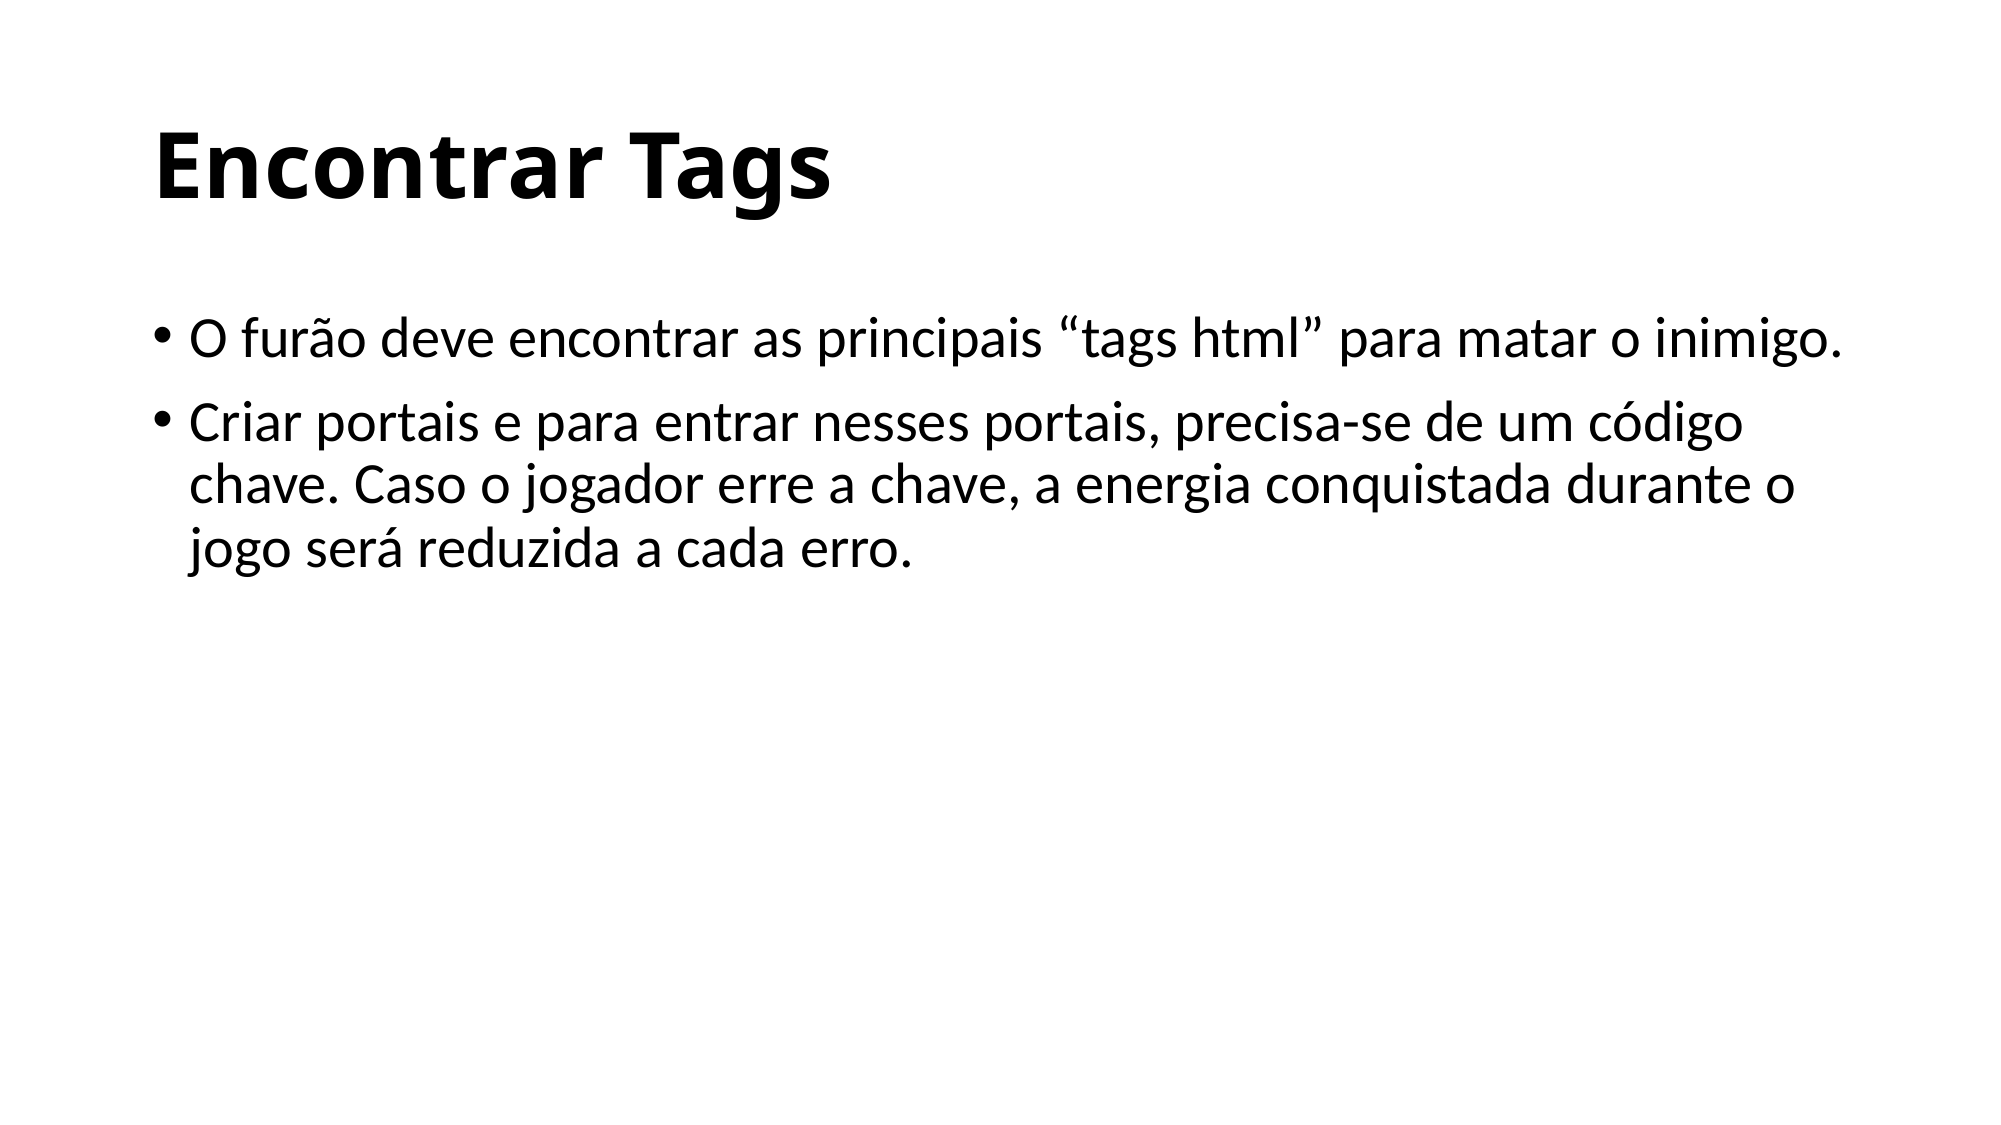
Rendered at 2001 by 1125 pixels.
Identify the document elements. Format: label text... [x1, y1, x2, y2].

title Encontrar Tags [137, 59, 1863, 278]
list O furão deve encontrar as principais “tags html” para matar o inimigo. Criar portais e para entrar nesses portais, precisa-se de um código chave. Caso o jogador erre a chave, a energia conquistada durante o jogo será reduzida a cada erro. [137, 299, 1863, 1014]
